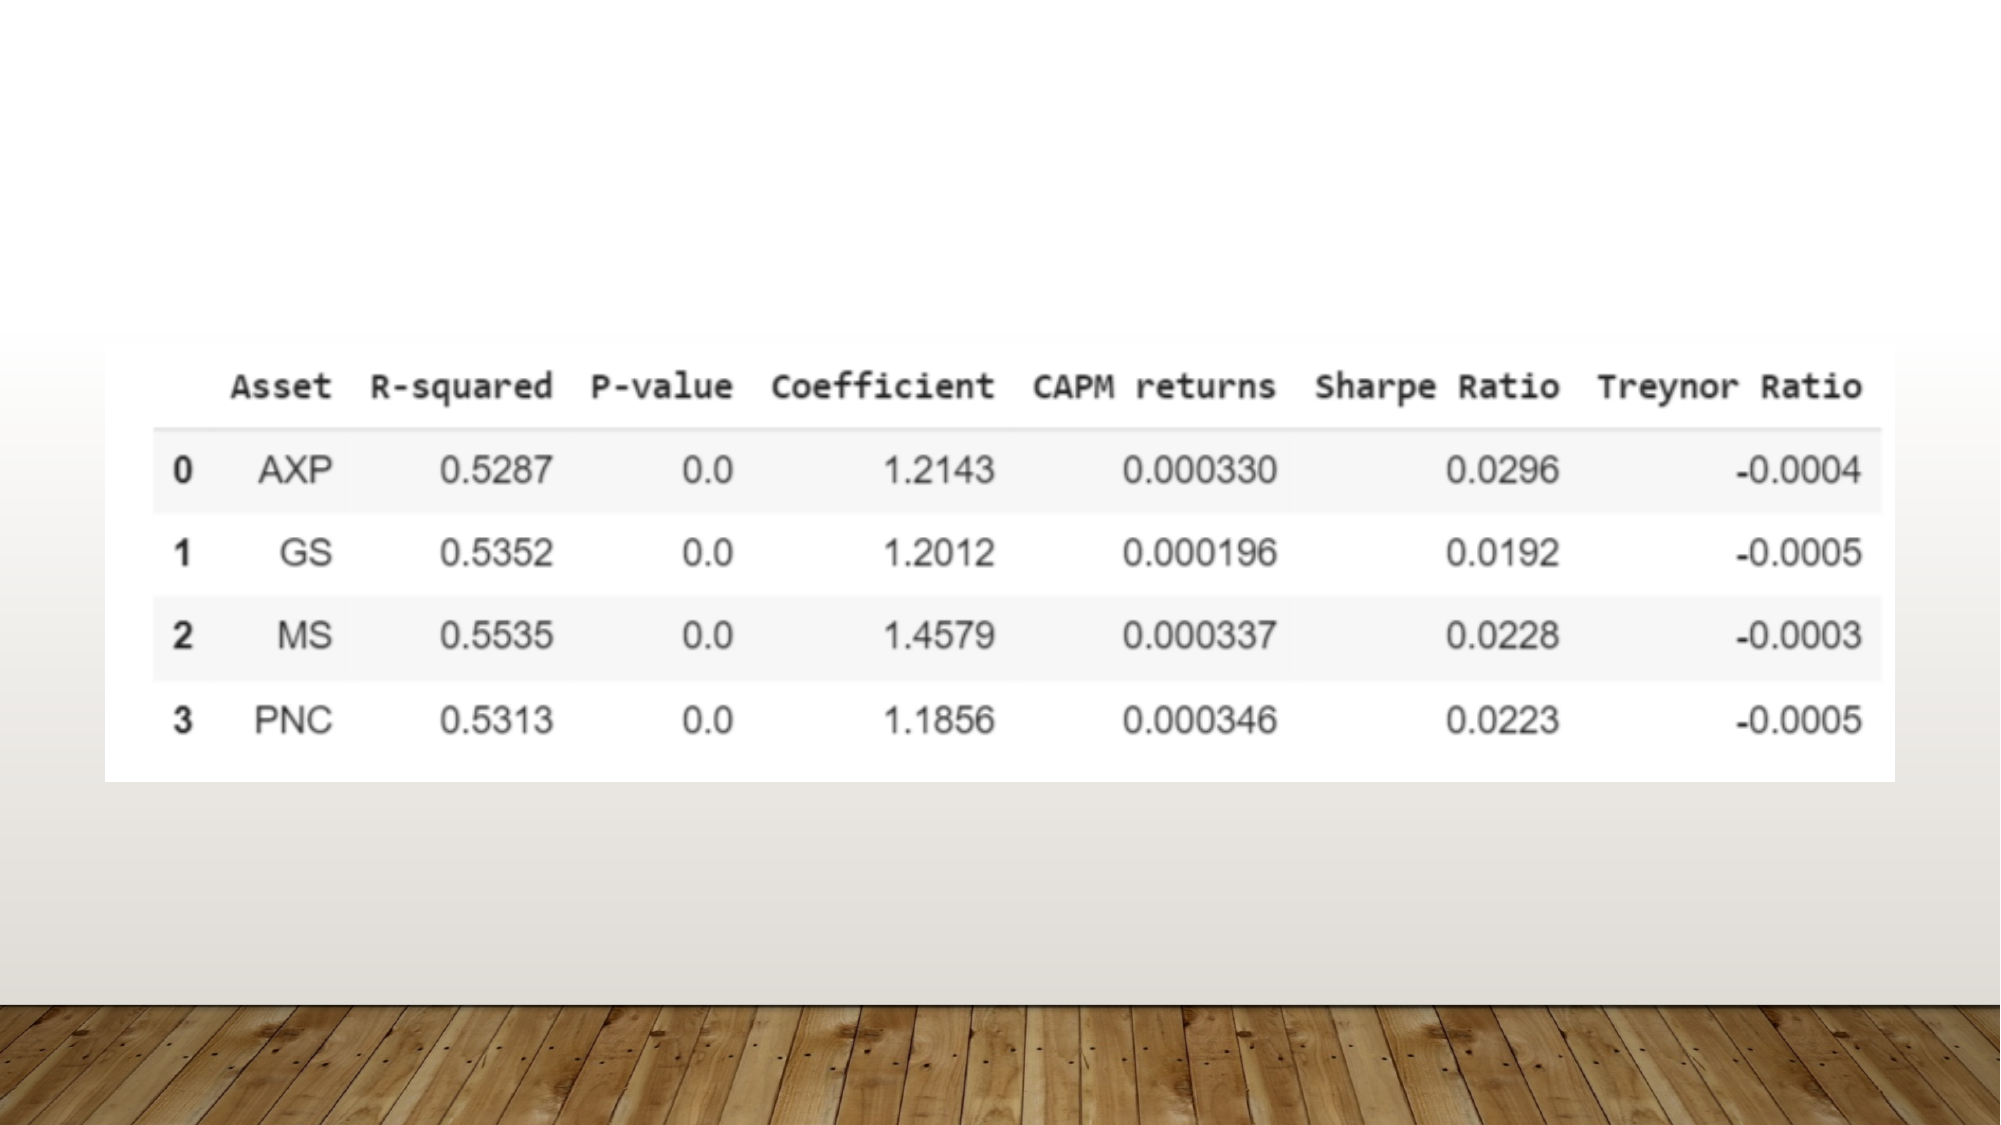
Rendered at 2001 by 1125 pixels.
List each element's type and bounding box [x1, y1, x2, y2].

picture [105, 343, 1895, 782]
picture [0, 1005, 2000, 1125]
